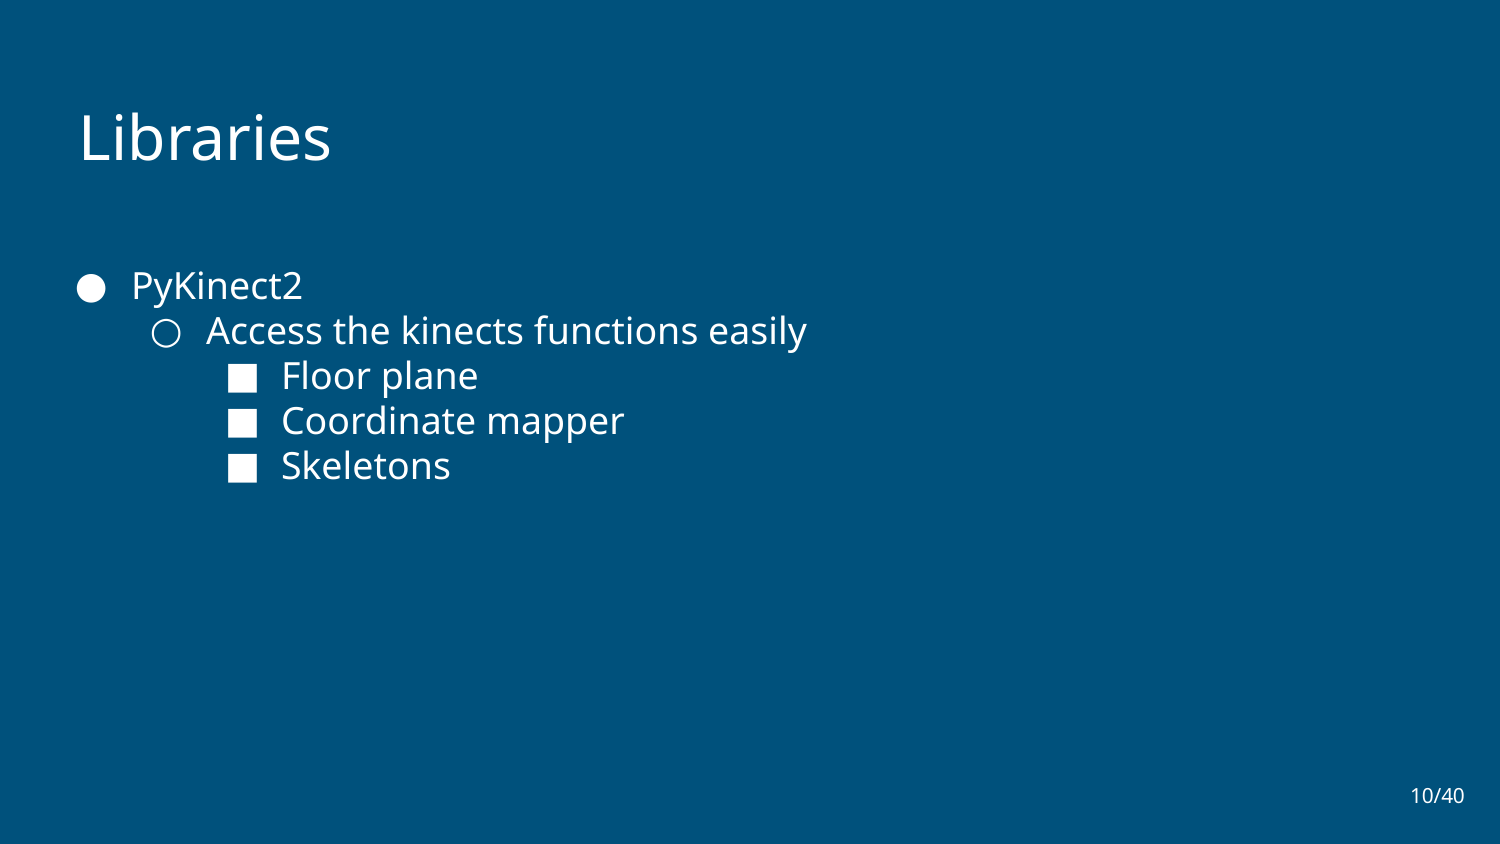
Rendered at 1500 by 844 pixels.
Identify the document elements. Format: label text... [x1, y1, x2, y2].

title Libraries [63, 75, 1437, 188]
slide_number 10/40 [1389, 764, 1480, 830]
text_box PyKinect2 Access the kinects functions easily Floor plane Coordinate mapper Skeletons [41, 246, 845, 502]
